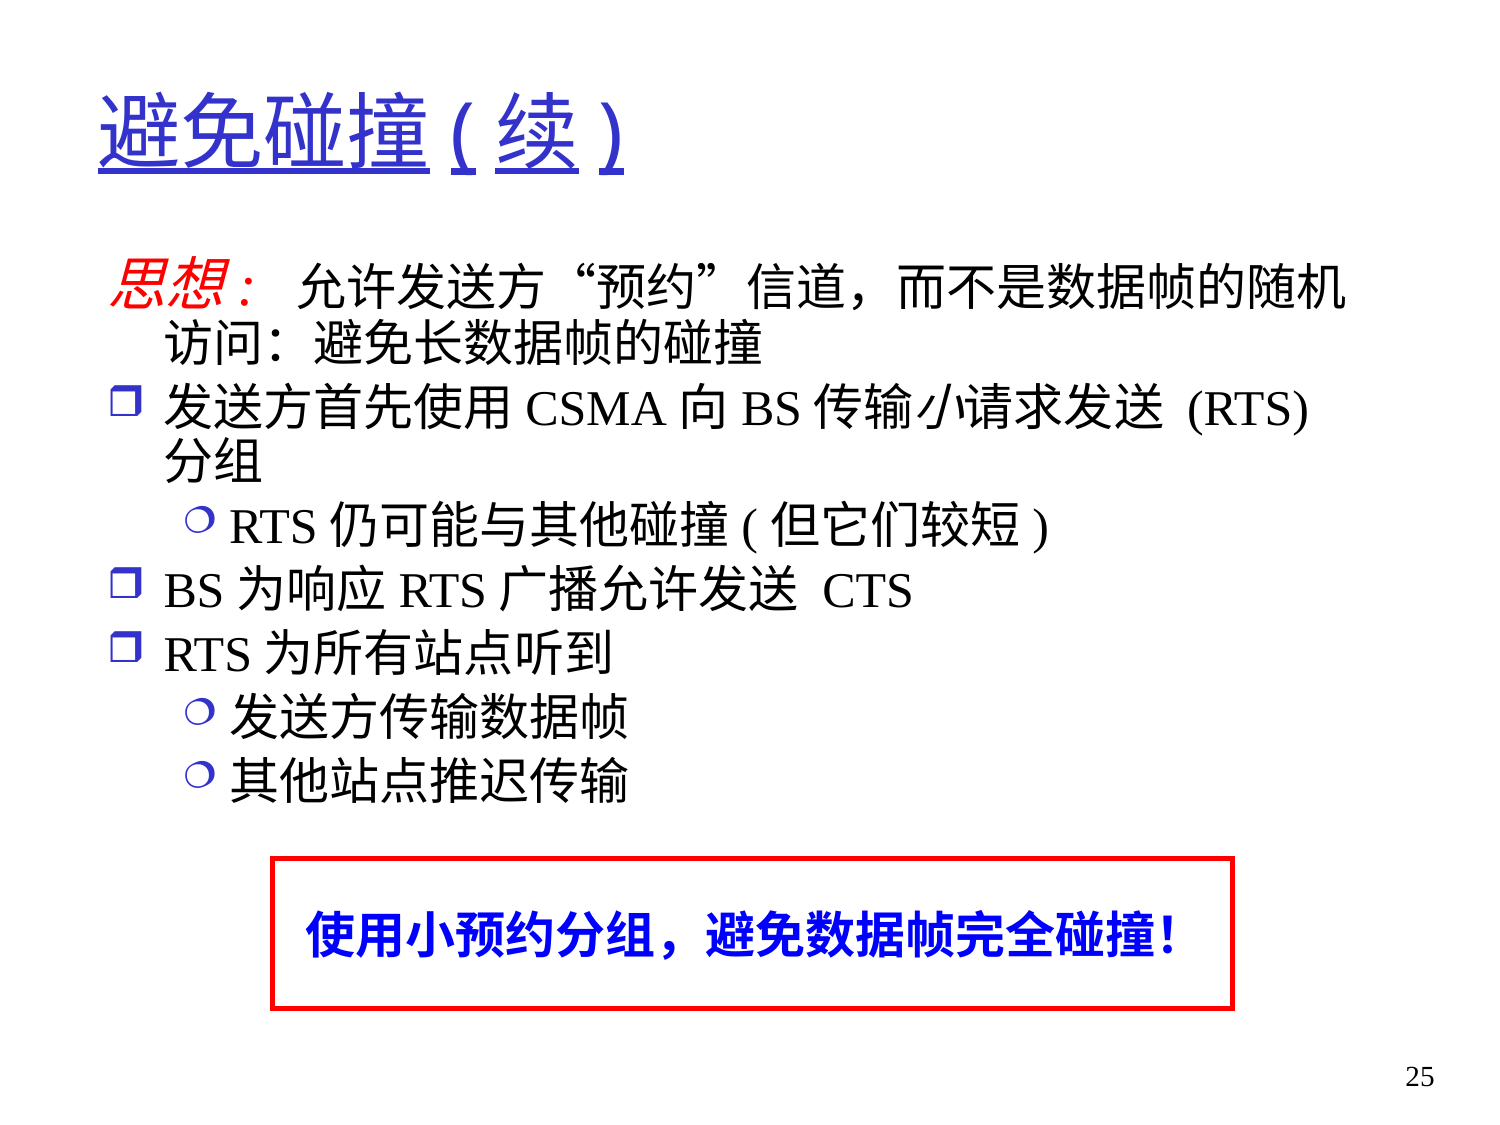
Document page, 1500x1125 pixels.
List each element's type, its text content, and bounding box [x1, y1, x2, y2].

title 避免碰撞(续) [82, 34, 1456, 223]
text_box [272, 858, 1233, 1009]
slide_number 25 [1339, 1050, 1450, 1125]
list 思想: 允许发送方“预约”信道，而不是数据帧的随机访问：避免长数据帧的碰撞 发送方首先使用CSMA向BS传输小请求发送 (RTS)分组 RTS仍可能与其他碰撞(但它们较短) BS为响应RTS广播允许发送 CTS RTS为所有站点听到 发送方传输数据帧 其他站点推迟传输 [92, 247, 1368, 841]
